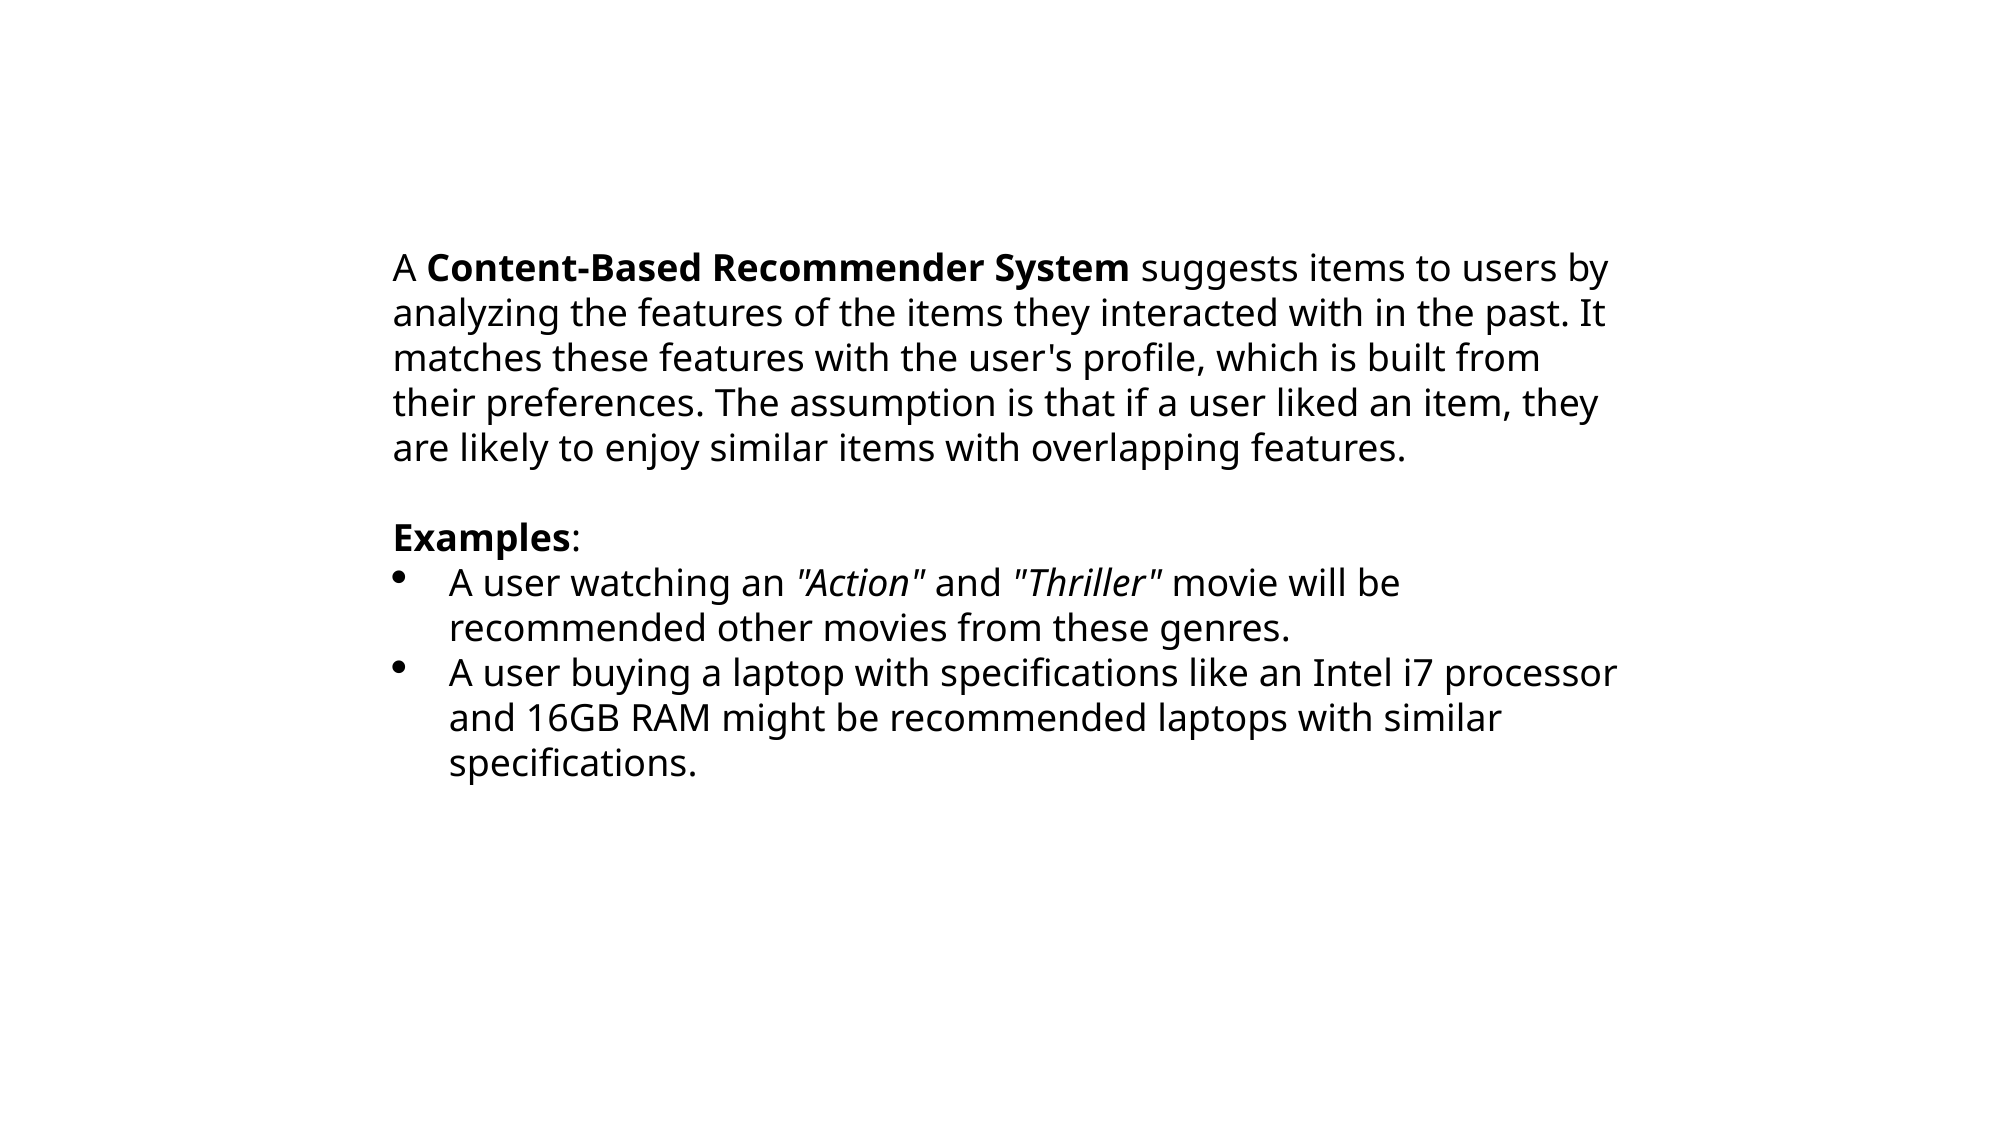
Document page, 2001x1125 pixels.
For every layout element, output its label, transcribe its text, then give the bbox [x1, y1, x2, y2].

text_box A Content-Based Recommender System suggests items to users by analyzing the features of the items they interacted with in the past. It matches these features with the user's profile, which is built from their preferences. The assumption is that if a user liked an item, they are likely to enjoy similar items with overlapping features. Examples: A user watching an "Action" and "Thriller" movie will be recommended other movies from these genres. A user buying a laptop with specifications like an Intel i7 processor and 16GB RAM might be recommended laptops with similar specifications. [377, 236, 1637, 792]
